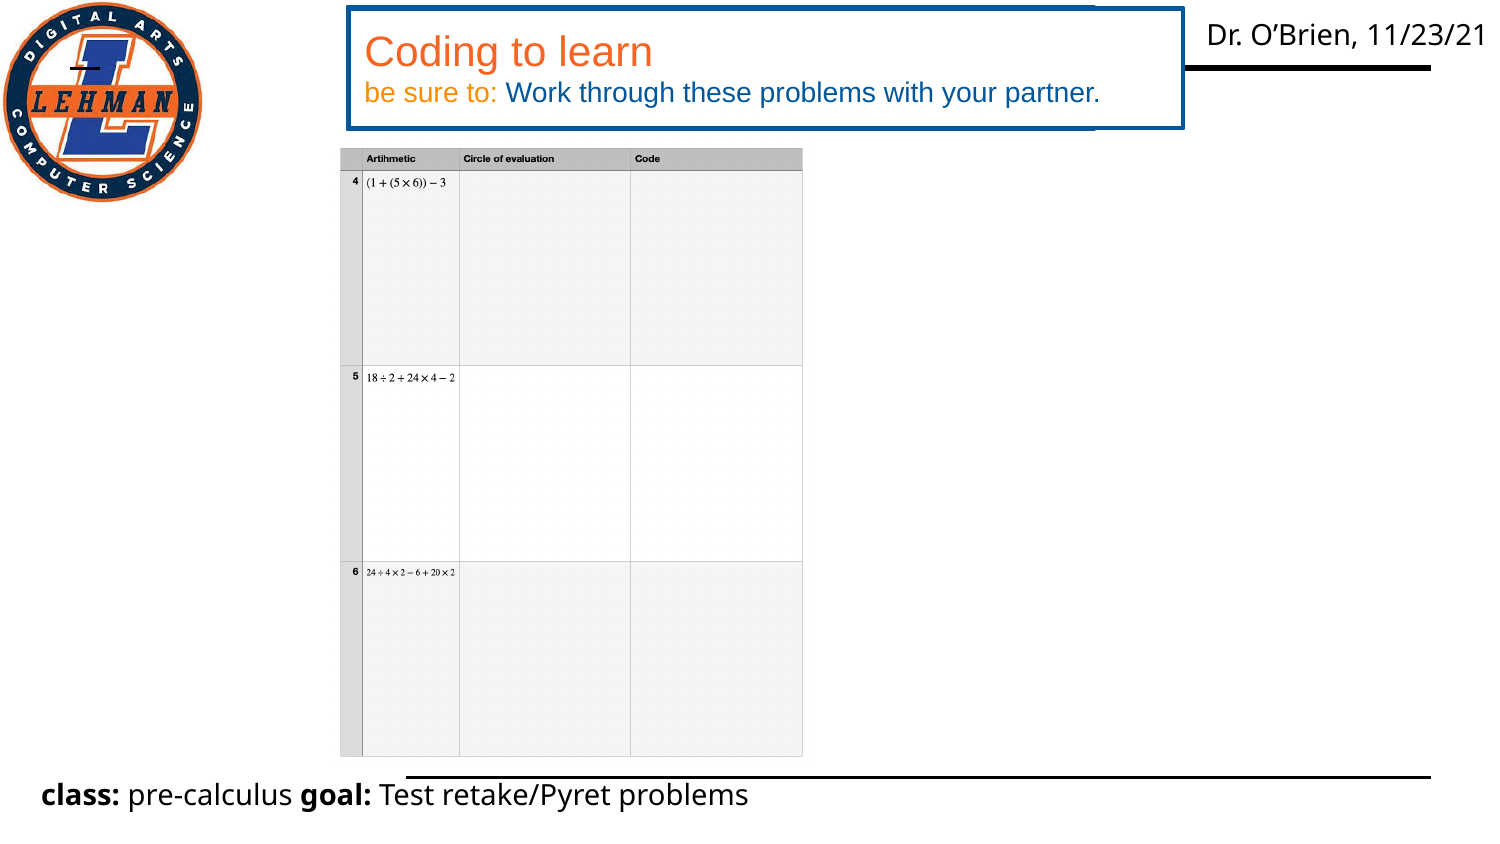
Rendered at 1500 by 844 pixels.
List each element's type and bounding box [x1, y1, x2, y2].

picture [0, 0, 204, 204]
picture [332, 141, 814, 765]
text_box [347, 6, 1184, 130]
